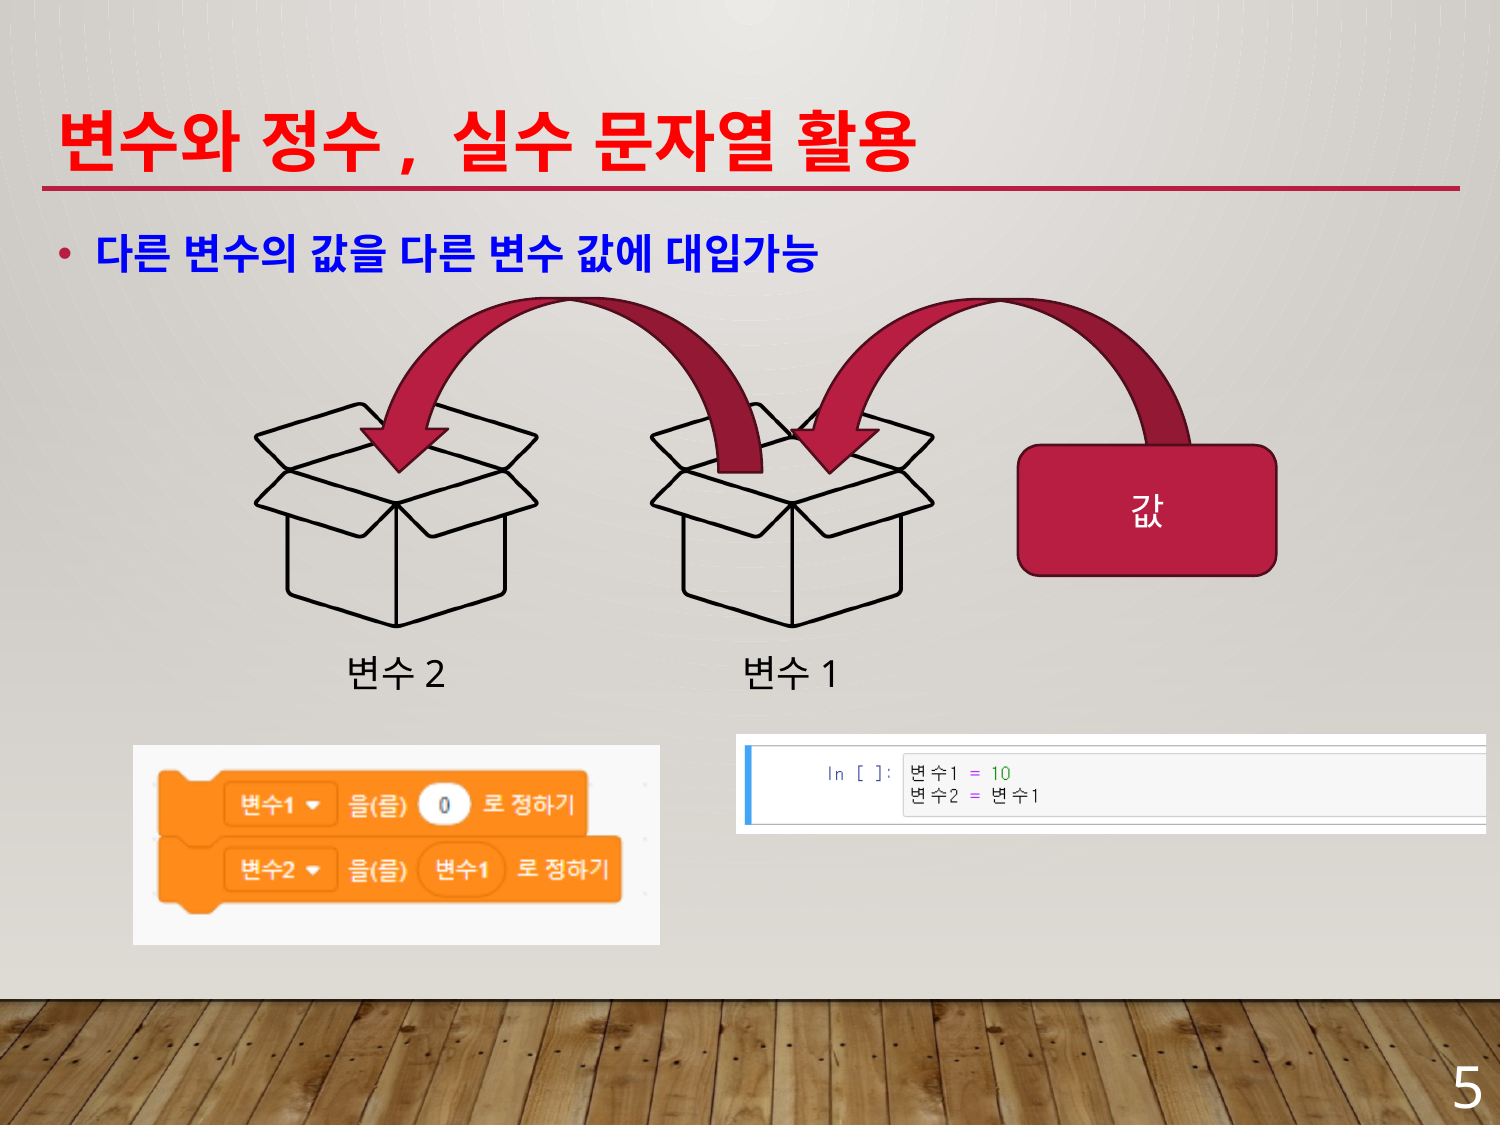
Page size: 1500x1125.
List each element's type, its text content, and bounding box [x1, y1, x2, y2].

title 변수와 정수, 실수 문자열 활용 [42, 16, 1461, 189]
list 다른 변수의 값을 다른 변수 값에 대입가능 [42, 210, 1461, 993]
picture [132, 744, 660, 945]
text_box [226, 297, 1277, 704]
picture [0, 999, 1500, 1125]
picture [735, 734, 1487, 834]
